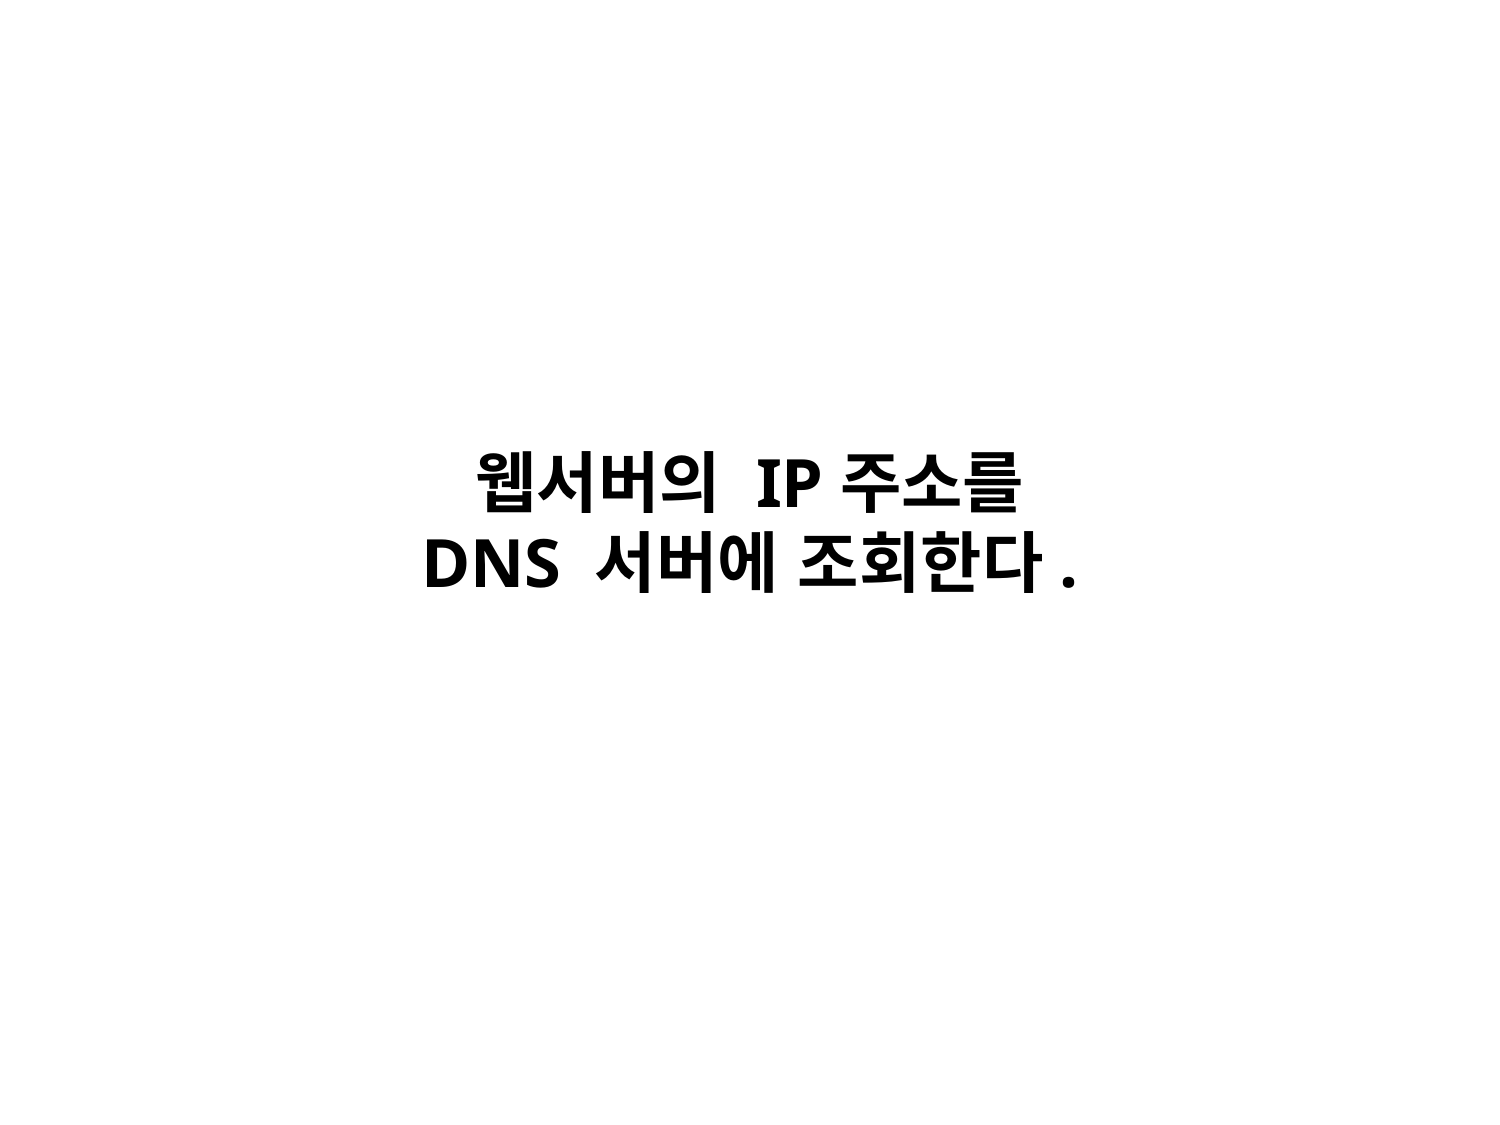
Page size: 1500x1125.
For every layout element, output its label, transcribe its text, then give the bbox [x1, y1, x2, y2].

text_box 웹서버의 IP주소를 DNS 서버에 조회한다. [315, 468, 1184, 575]
